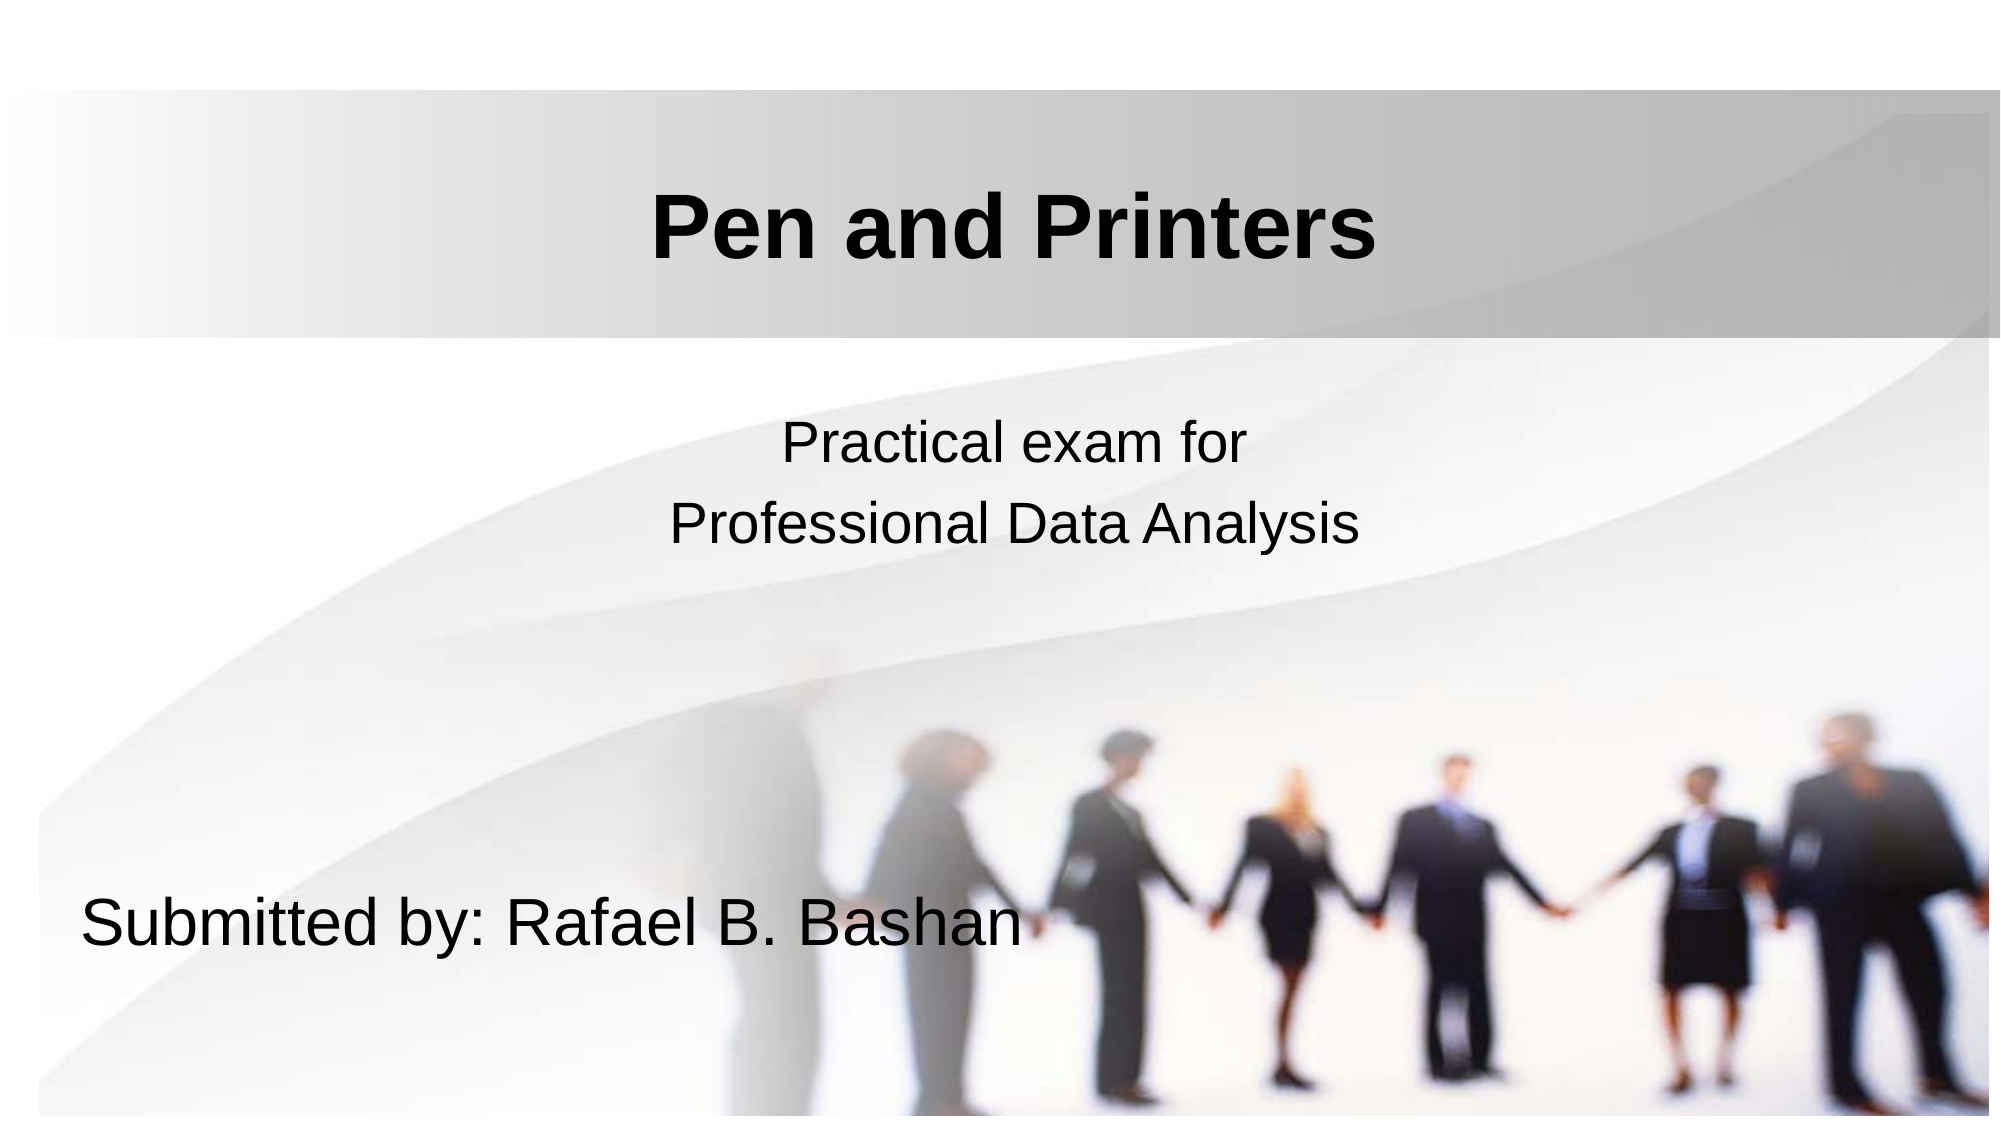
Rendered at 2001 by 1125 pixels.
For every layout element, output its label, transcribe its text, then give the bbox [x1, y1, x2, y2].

subtitle Practical exam for Professional Data Analysis [182, 378, 1848, 580]
picture [39, 338, 1989, 1116]
title Pen and Printers [165, 101, 1866, 344]
text_box Submitted by: Rafael B. Bashan [65, 818, 1278, 1019]
